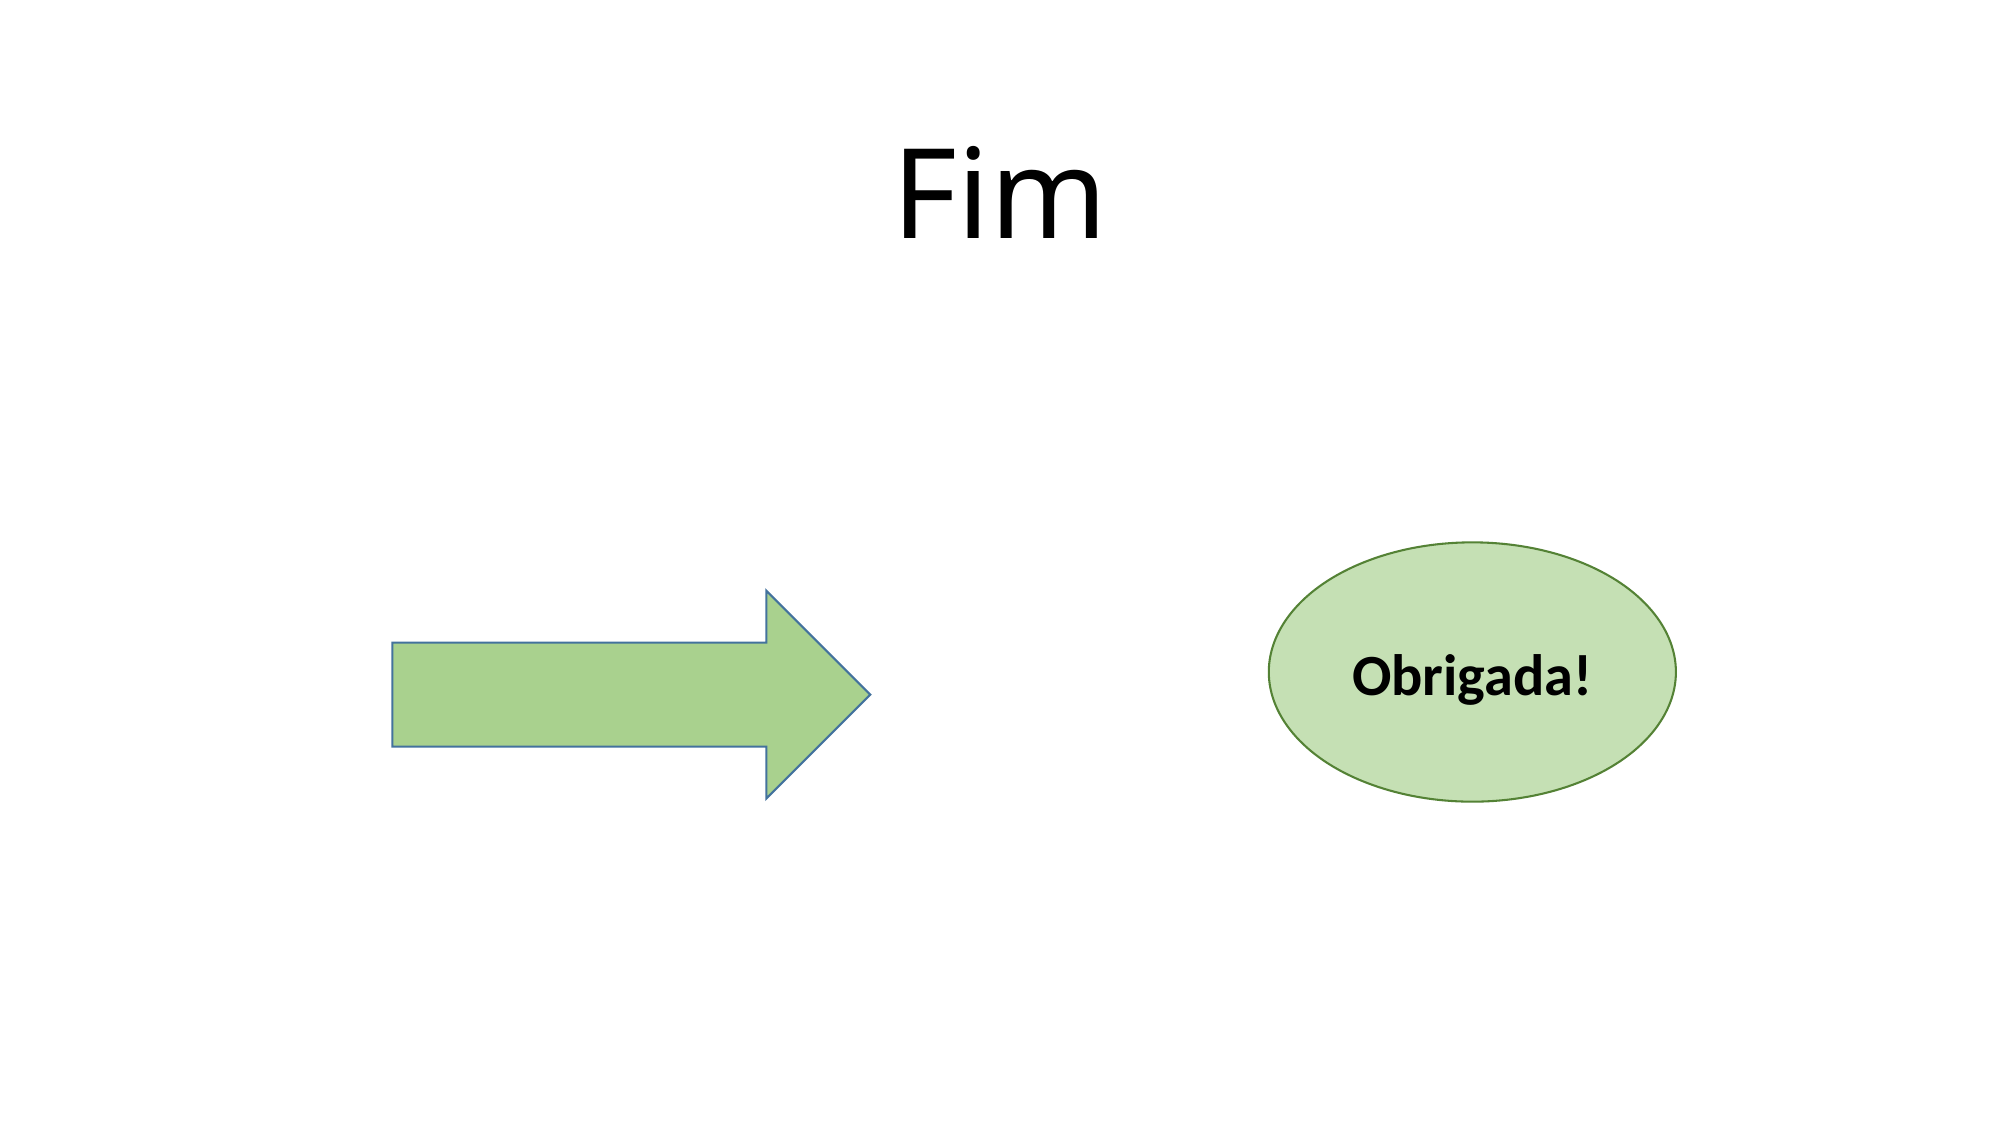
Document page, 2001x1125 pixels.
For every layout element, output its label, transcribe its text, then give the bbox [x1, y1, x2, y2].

title Fim [249, 92, 1750, 273]
text_box [391, 588, 872, 802]
text_box Obrigada! [1267, 541, 1677, 803]
